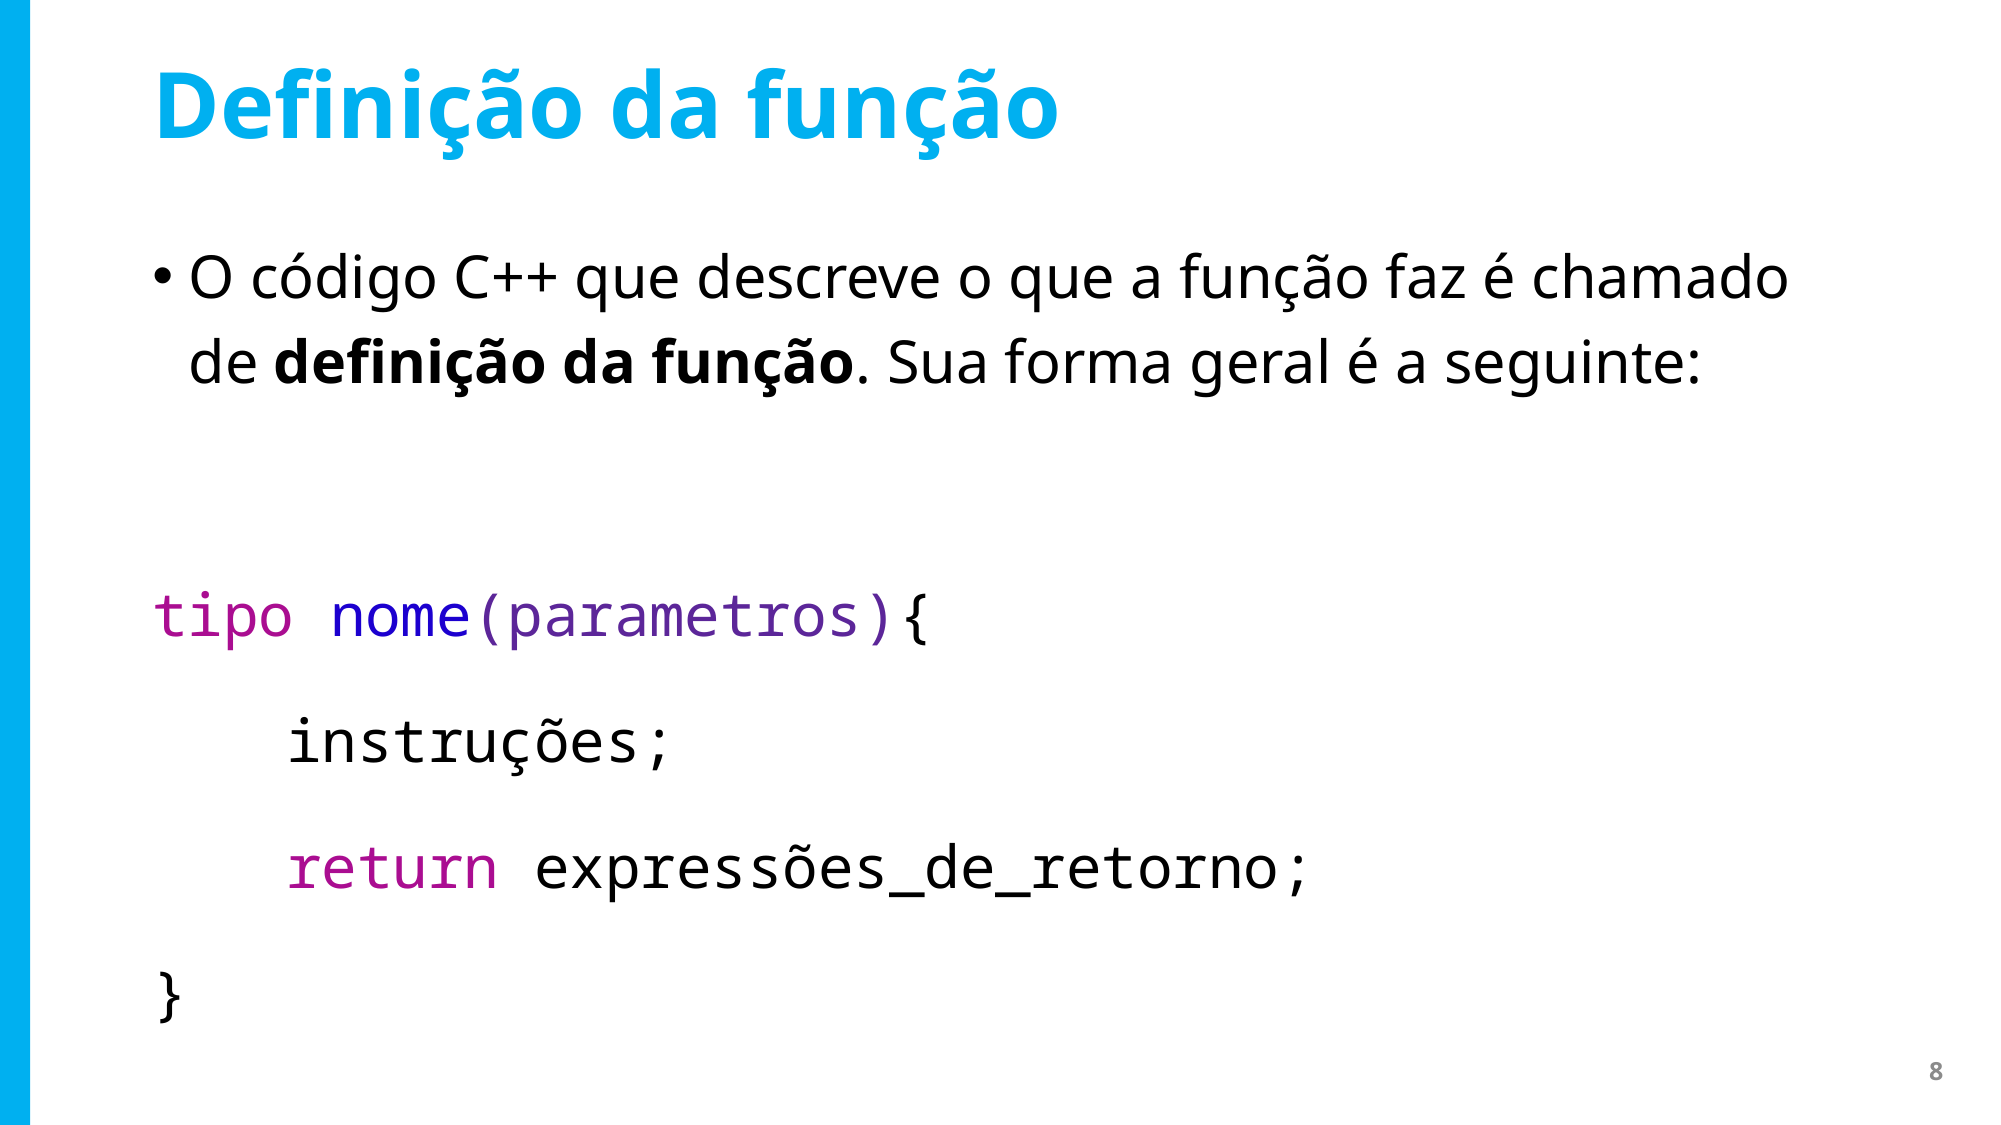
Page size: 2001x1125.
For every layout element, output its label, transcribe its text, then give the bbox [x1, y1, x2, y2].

title Definição da função [137, 0, 1863, 217]
list O código C++ que descreve o que a função faz é chamado de definição da função. Sua forma geral é a seguinte: tipo nome(parametros){ instruções; return expressões_de_retorno; } [137, 217, 1863, 1043]
slide_number 8 [1508, 1042, 1959, 1103]
text_box [369, 243, 1520, 374]
